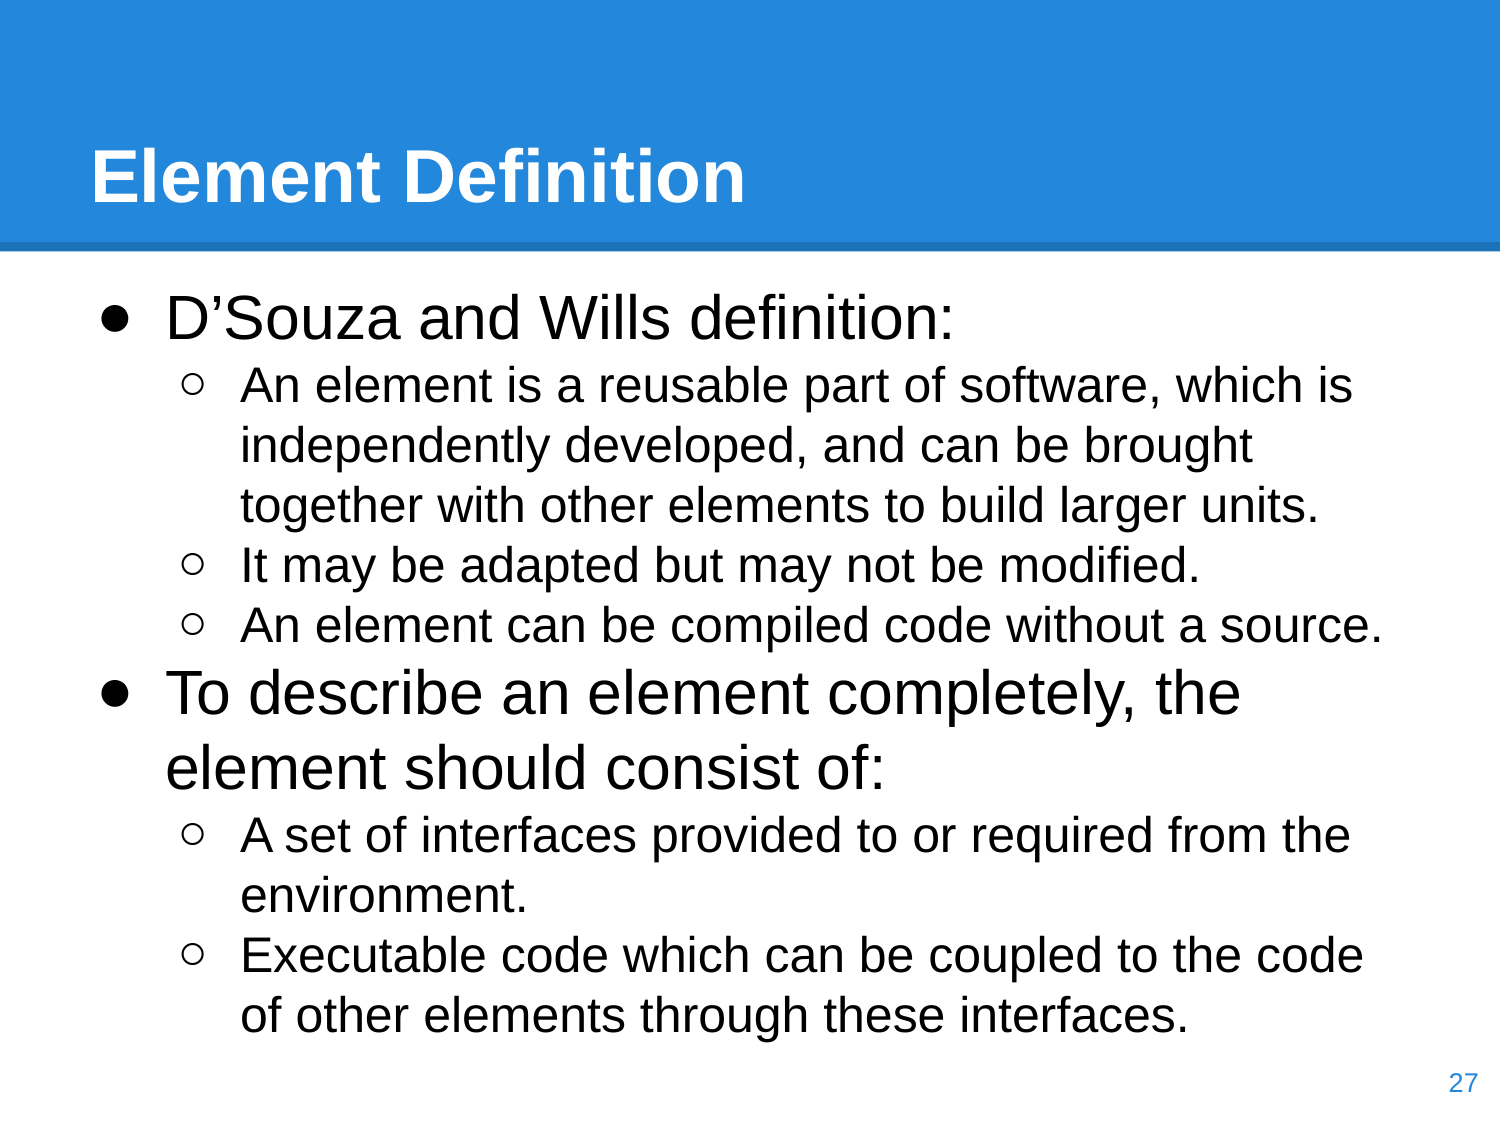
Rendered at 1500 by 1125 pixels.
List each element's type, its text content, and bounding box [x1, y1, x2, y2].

slide_number ‹#› [1403, 1038, 1494, 1125]
title Element Definition [75, 45, 1425, 233]
list D’Souza and Wills definition: An element is a reusable part of software, which is independently developed, and can be brought together with other elements to build larger units. It may be adapted but may not be modified. An element can be compiled code without a source. To describe an element completely, the element should consist of: A set of interfaces provided to or required from the environment. Executable code which can be coupled to the code of other elements through these interfaces. [75, 262, 1425, 1078]
